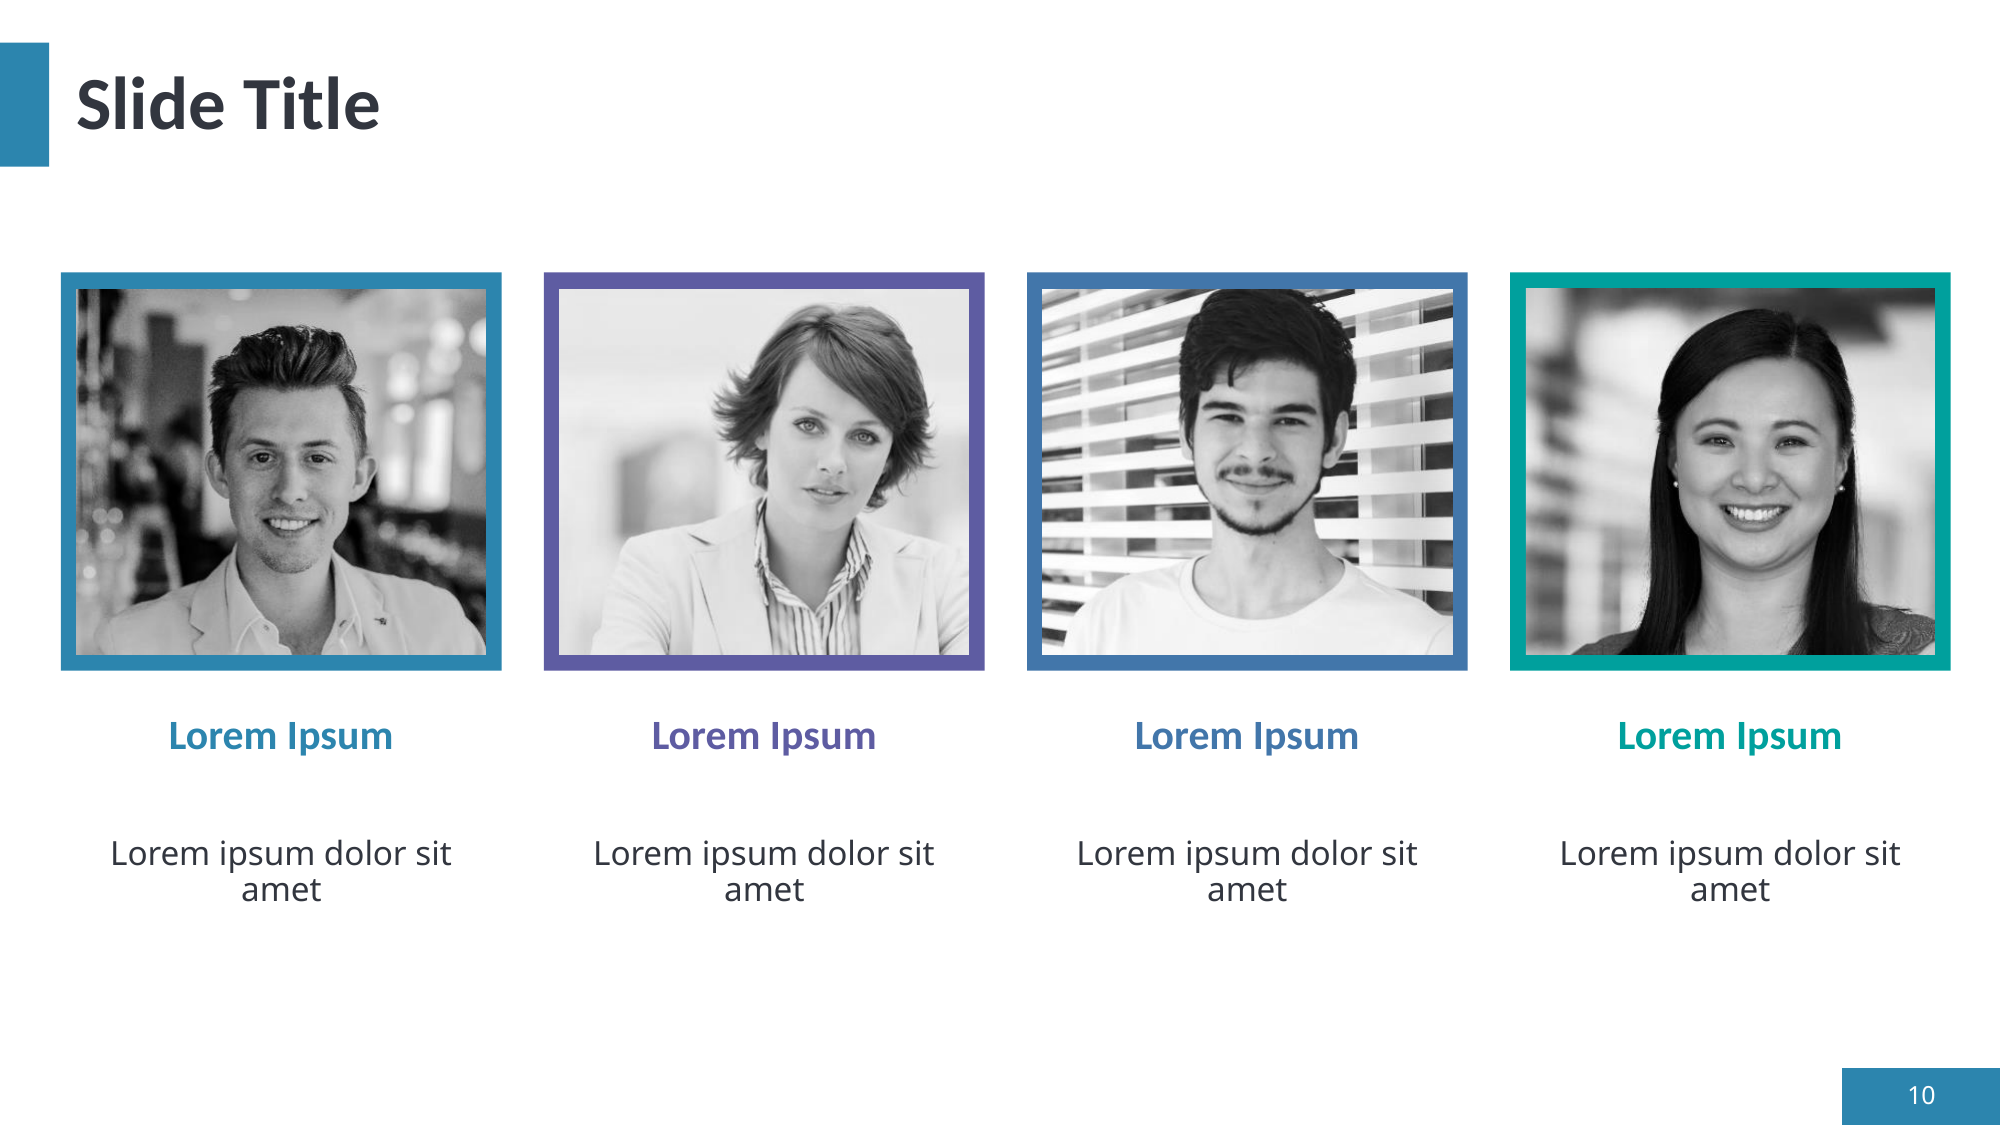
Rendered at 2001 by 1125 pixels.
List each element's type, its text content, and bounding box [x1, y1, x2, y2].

list Lorem ipsum dolor sit amet [1027, 829, 1468, 940]
title Slide Title [60, 42, 1951, 168]
picture [1042, 288, 1453, 655]
list Lorem ipsum dolor sit amet [1510, 829, 1951, 940]
list Lorem Ipsum [543, 705, 985, 816]
picture [76, 288, 486, 655]
list Lorem Ipsum [60, 705, 502, 816]
picture [1525, 288, 1935, 655]
list Lorem ipsum dolor sit amet [60, 829, 502, 940]
picture [559, 288, 969, 655]
list Lorem Ipsum [1027, 705, 1468, 816]
slide_number 10 [1889, 1079, 1951, 1114]
list Lorem Ipsum [1510, 705, 1951, 816]
list Lorem ipsum dolor sit amet [543, 829, 985, 940]
